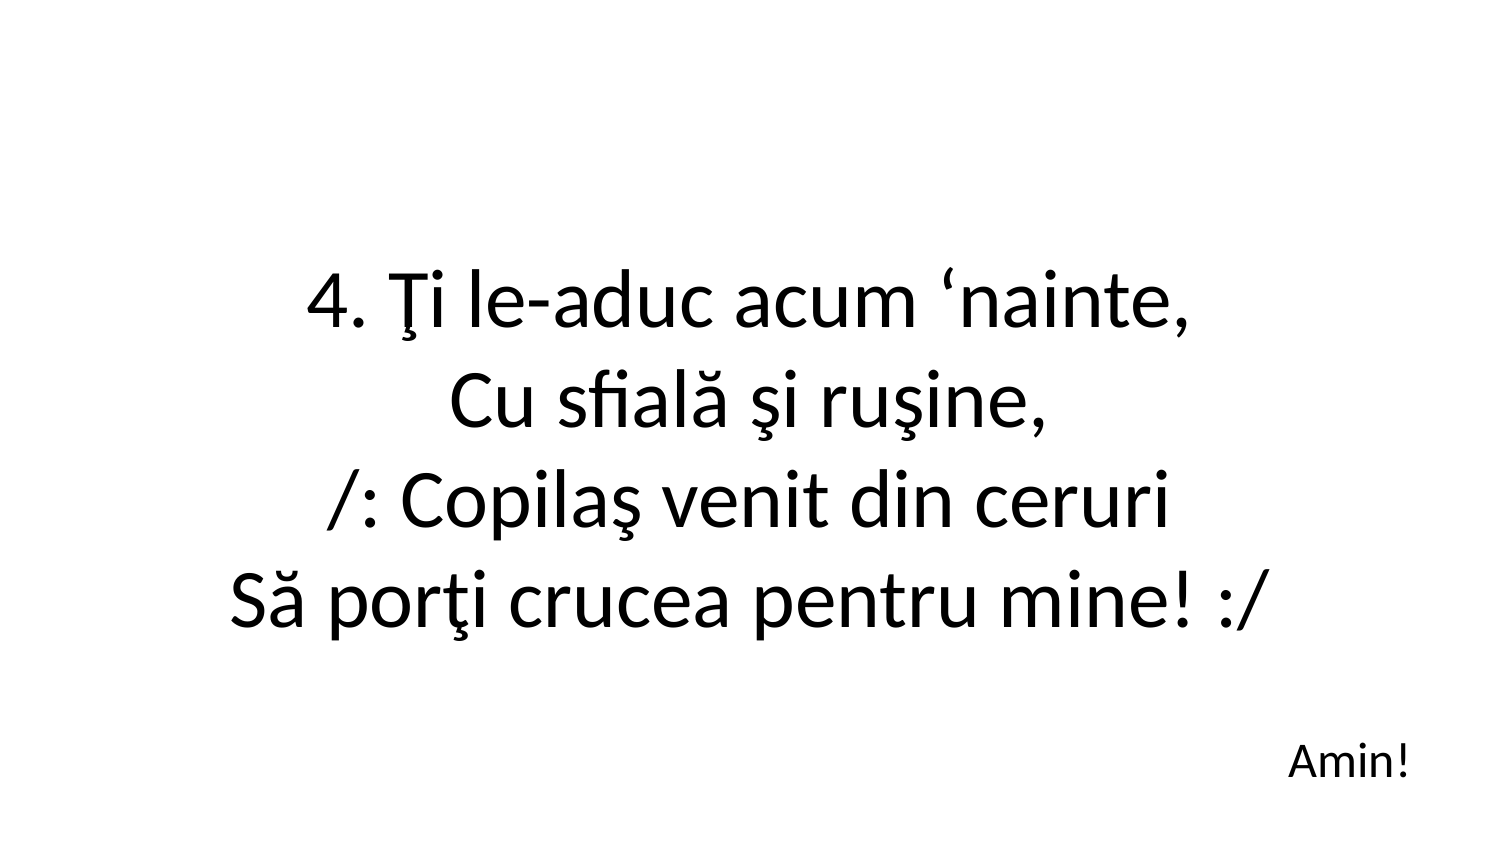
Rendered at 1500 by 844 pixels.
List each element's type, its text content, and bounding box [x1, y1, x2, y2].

text_box 4. Ţi le-aduc acum ‘nainte, Cu sfială şi ruşine, /: Copilaş venit din ceruri Să porţi crucea pentru mine! :/ [214, 192, 1286, 652]
text_box Amin! [1273, 674, 1427, 795]
